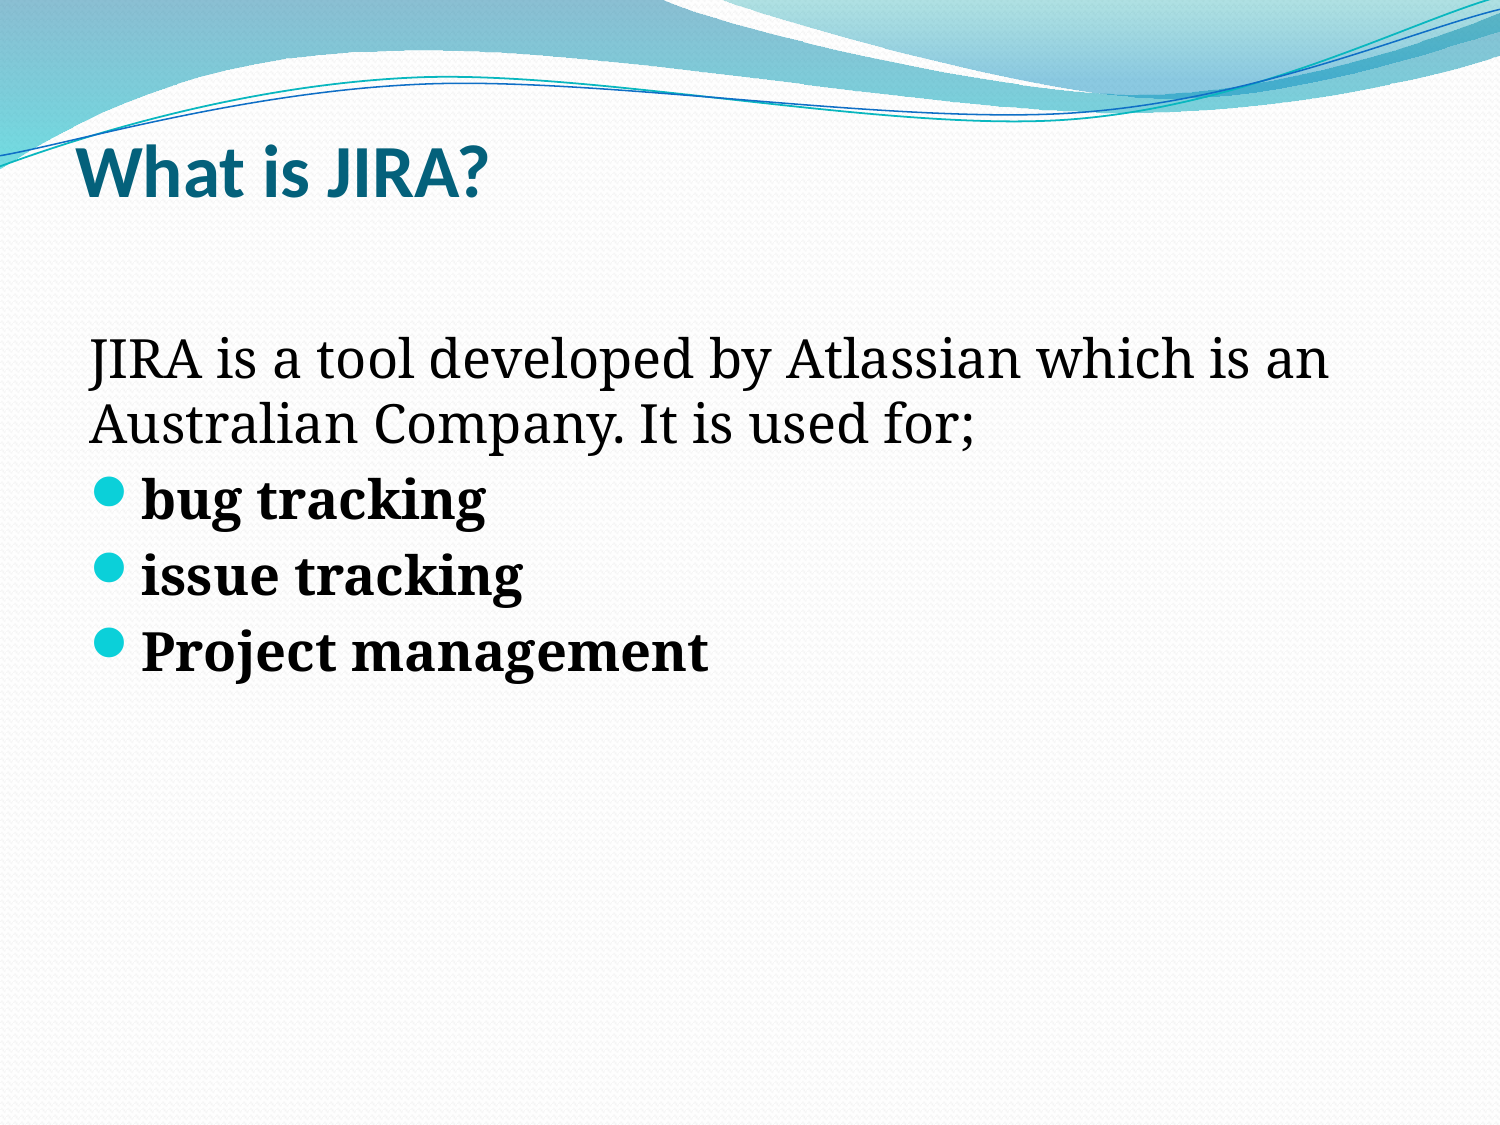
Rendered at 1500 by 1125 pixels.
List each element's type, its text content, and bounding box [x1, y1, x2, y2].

title What is JIRA? [75, 115, 1425, 303]
list JIRA is a tool developed by Atlassian which is an Australian Company. It is used for; bug tracking issue tracking Project management [75, 317, 1425, 1038]
